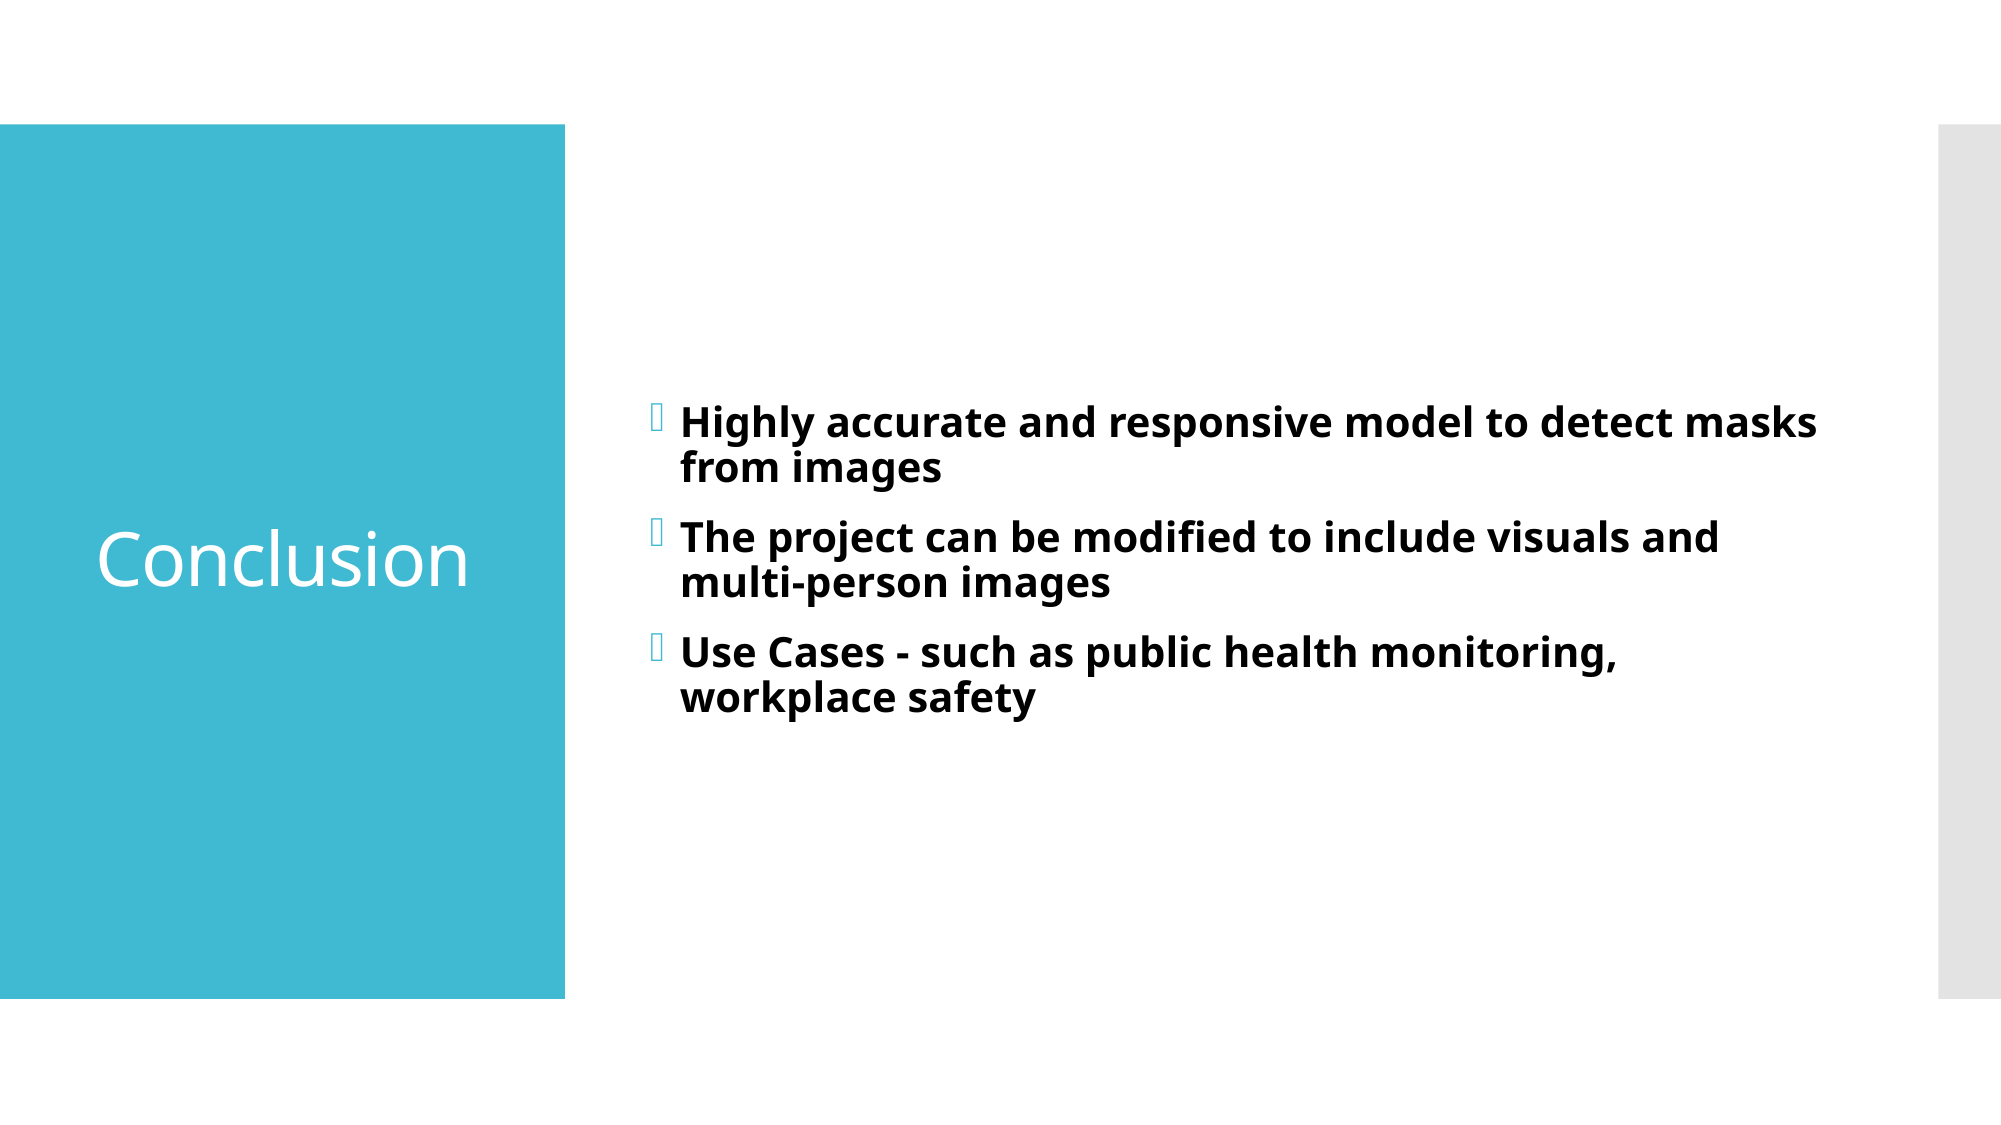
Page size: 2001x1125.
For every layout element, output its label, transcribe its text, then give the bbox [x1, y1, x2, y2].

title Conclusion [41, 184, 525, 940]
list Highly accurate and responsive model to detect masks from images The project can be modified to include visuals and multi-person images Use Cases - such as public health monitoring, workplace safety [634, 141, 1835, 982]
